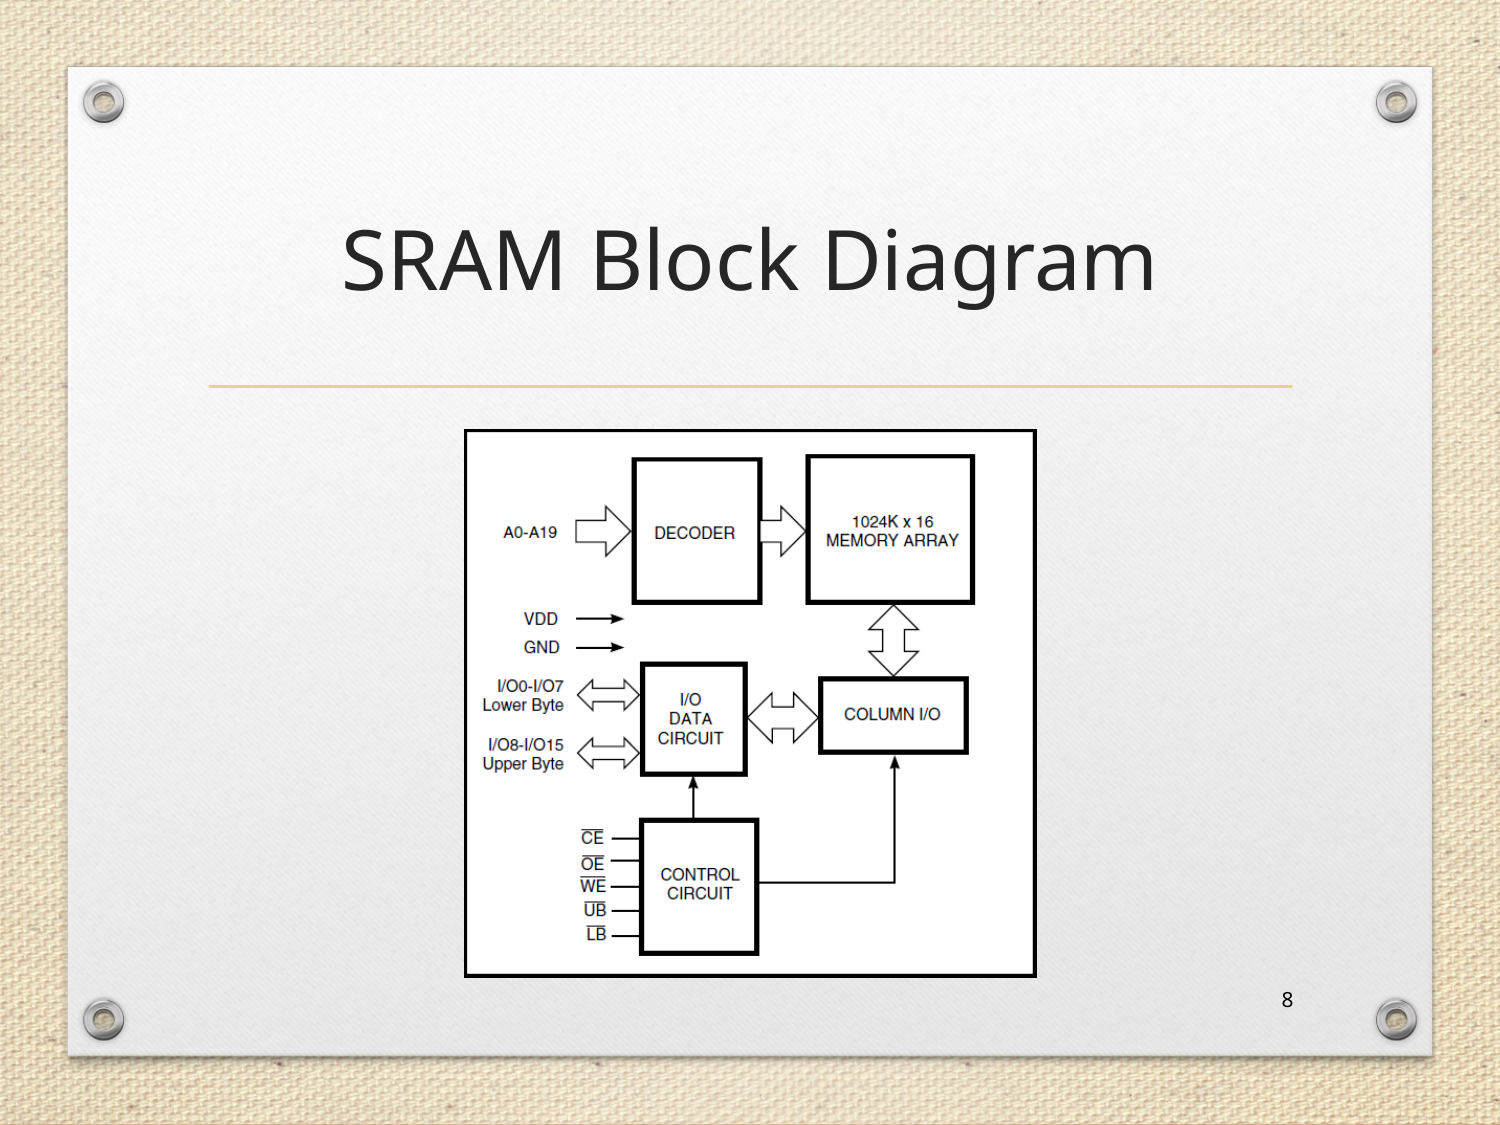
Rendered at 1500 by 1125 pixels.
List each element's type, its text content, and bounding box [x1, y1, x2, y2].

picture [0, 0, 1500, 1125]
title SRAM Block Diagram [193, 150, 1309, 365]
slide_number 8 [1243, 977, 1309, 1024]
